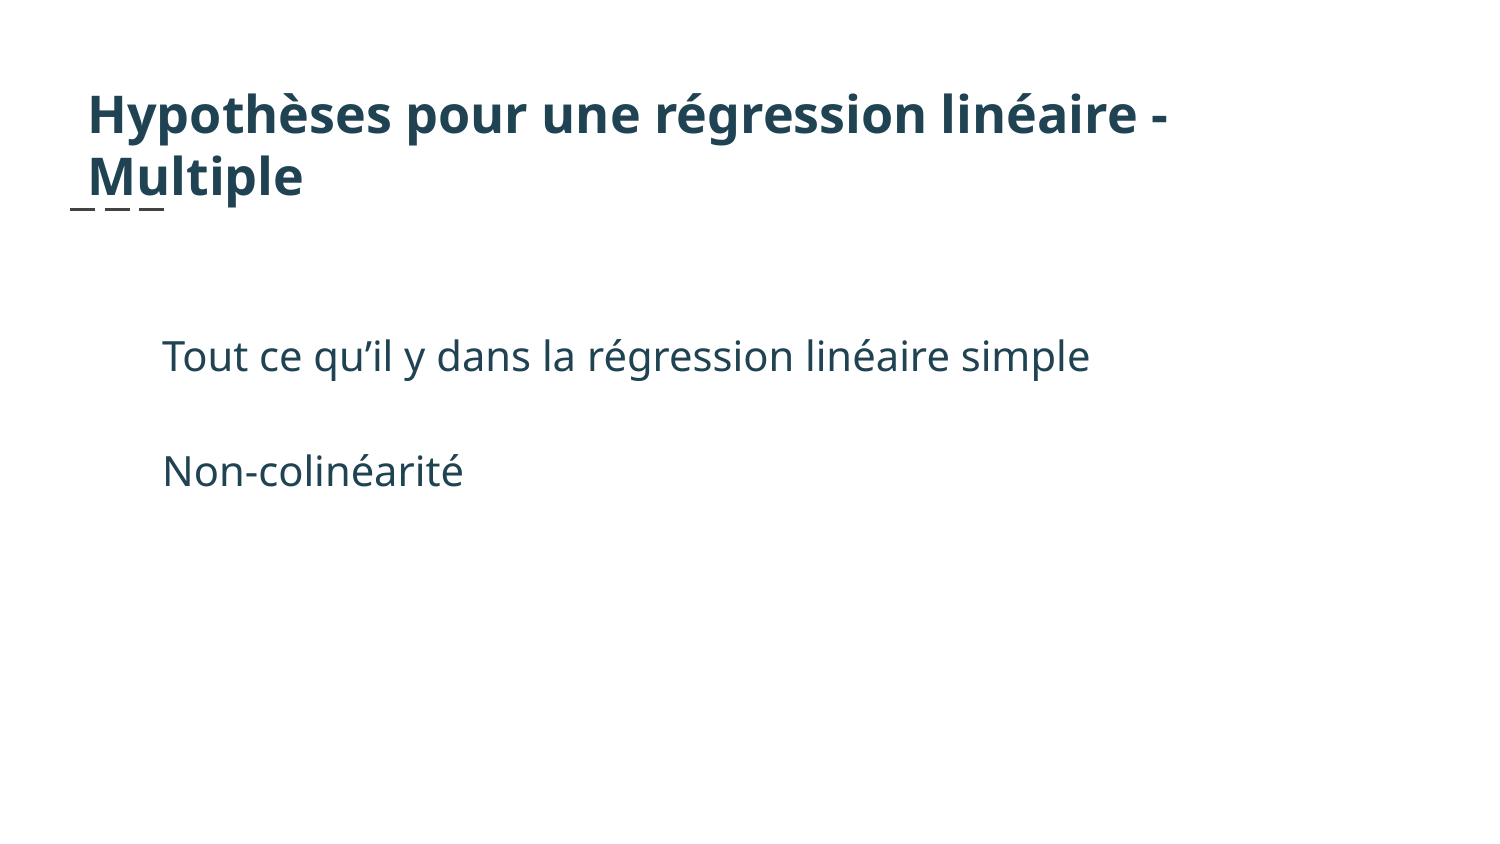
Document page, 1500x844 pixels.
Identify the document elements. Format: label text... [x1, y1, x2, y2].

title Non-colinéarité [147, 429, 1397, 529]
title Tout ce qu’il y dans la régression linéaire simple [147, 315, 1397, 415]
title Hypothèses pour une régression linéaire - Multiple [72, 66, 1271, 154]
